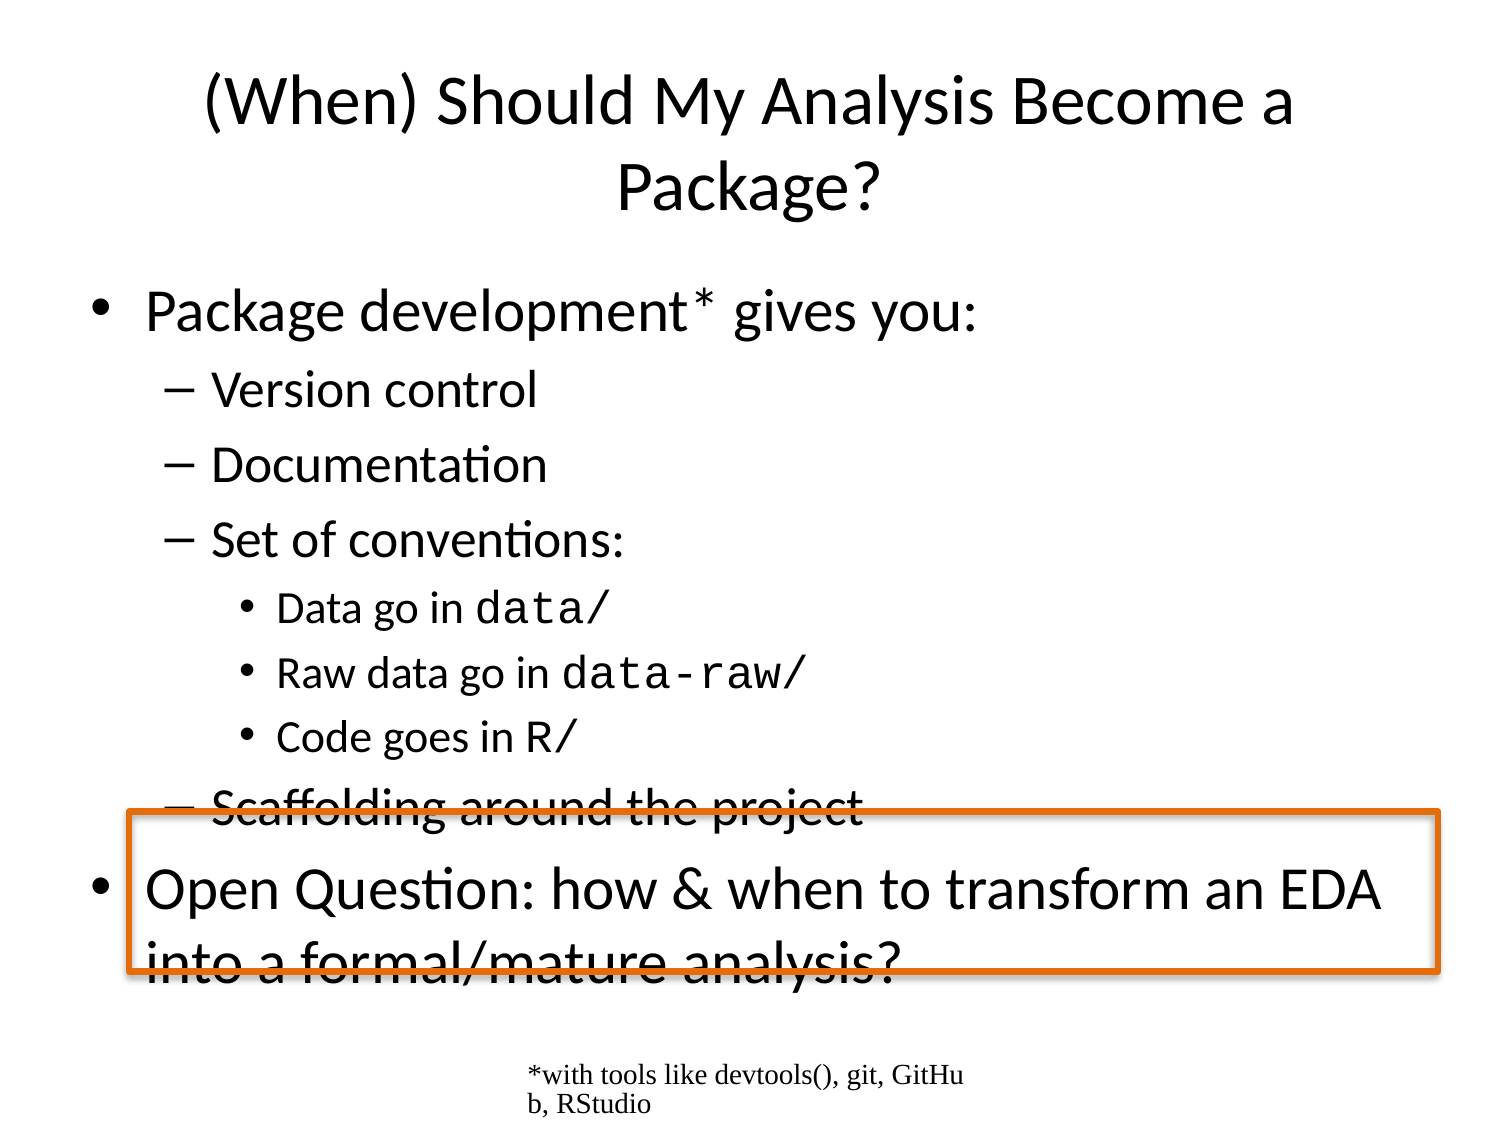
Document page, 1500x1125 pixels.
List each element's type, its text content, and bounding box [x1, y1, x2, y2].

footer *with tools like devtools(), git, GitHub, RStudio [512, 1042, 988, 1103]
text_box [128, 811, 1439, 972]
title (When) Should My Analysis Become a Package? [75, 45, 1425, 233]
list Package development* gives you: Version control Documentation Set of conventions: Data go in data/ Raw data go in data-raw/ Code goes in R/ Scaffolding around the project Open Question: how & when to transform an EDA into a formal/mature analysis? [75, 262, 1425, 1005]
